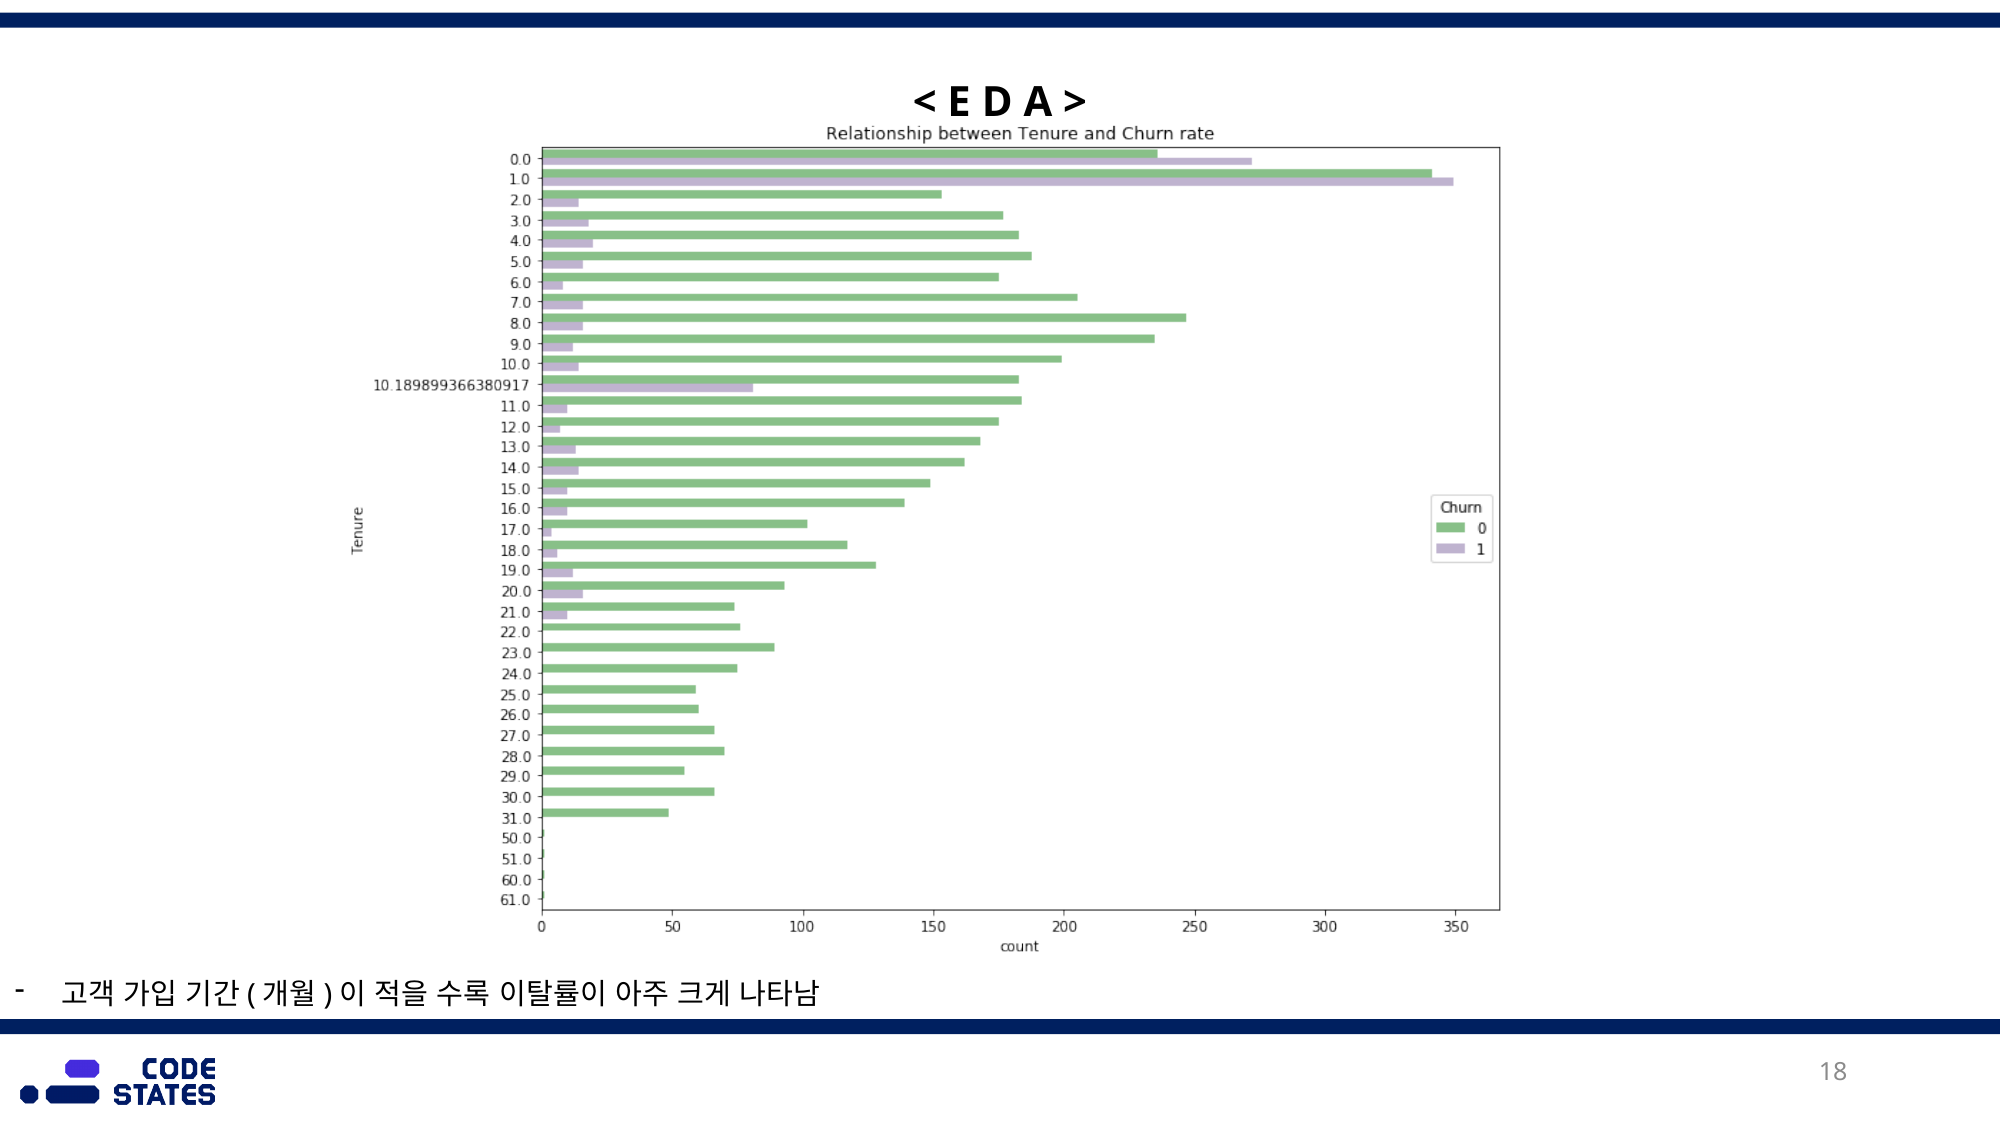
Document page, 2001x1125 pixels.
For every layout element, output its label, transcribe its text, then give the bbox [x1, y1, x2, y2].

text_box < E D A > [0, 42, 2000, 133]
text_box [0, 12, 2000, 29]
slide_number 18 [1412, 1042, 1863, 1103]
picture [343, 116, 1508, 963]
text_box [0, 1018, 2000, 1035]
picture [20, 1058, 215, 1105]
text_box 고객 가입 기간(개월)이 적을 수록 이탈률이 아주 크게 나타남 [0, 950, 2000, 1018]
